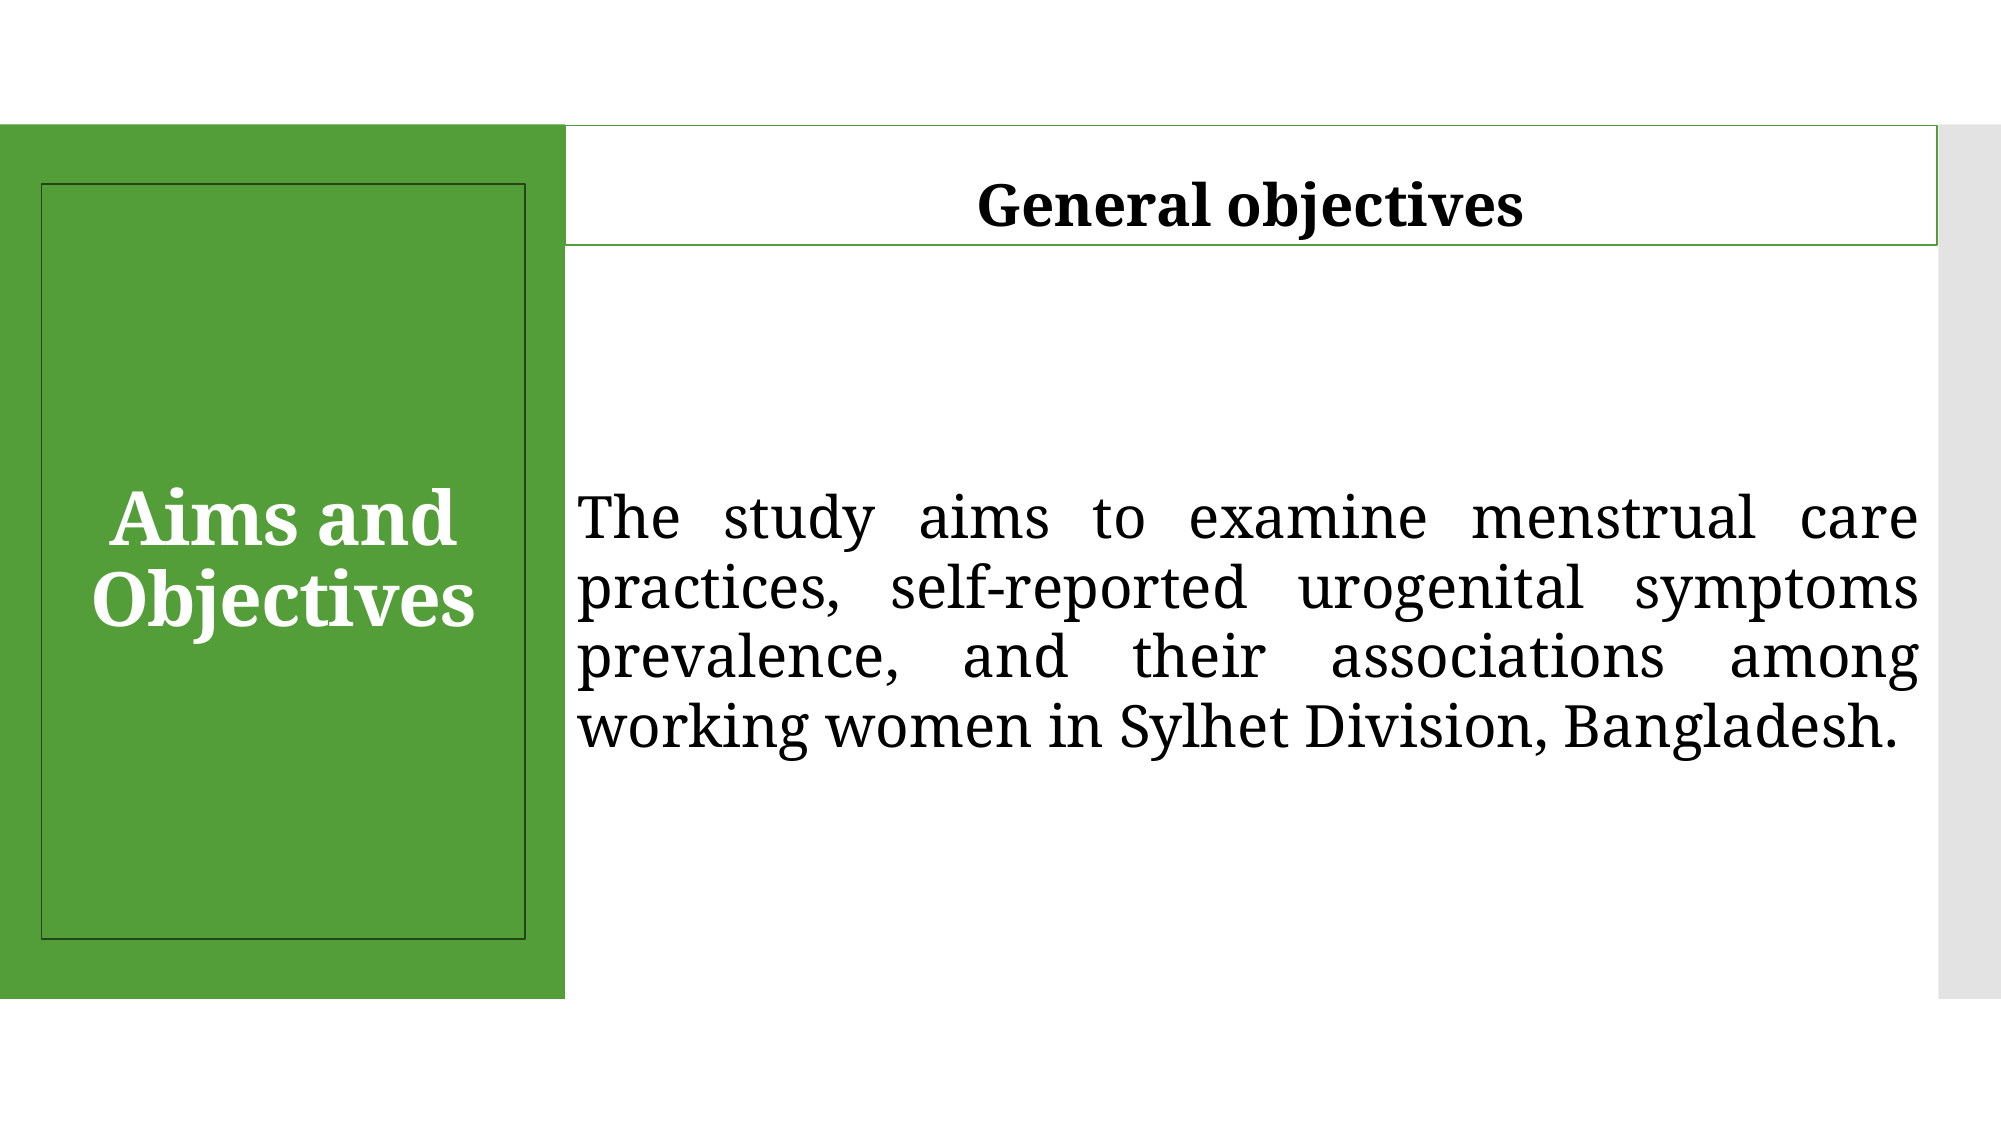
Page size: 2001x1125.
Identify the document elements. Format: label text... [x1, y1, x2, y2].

list The study aims to examine menstrual care practices, self-reported urogenital symptoms prevalence, and their associations among working women in Sylhet Division, Bangladesh. [562, 257, 1935, 982]
title Aims and Objectives [41, 183, 526, 940]
text_box General objectives [564, 125, 1938, 246]
